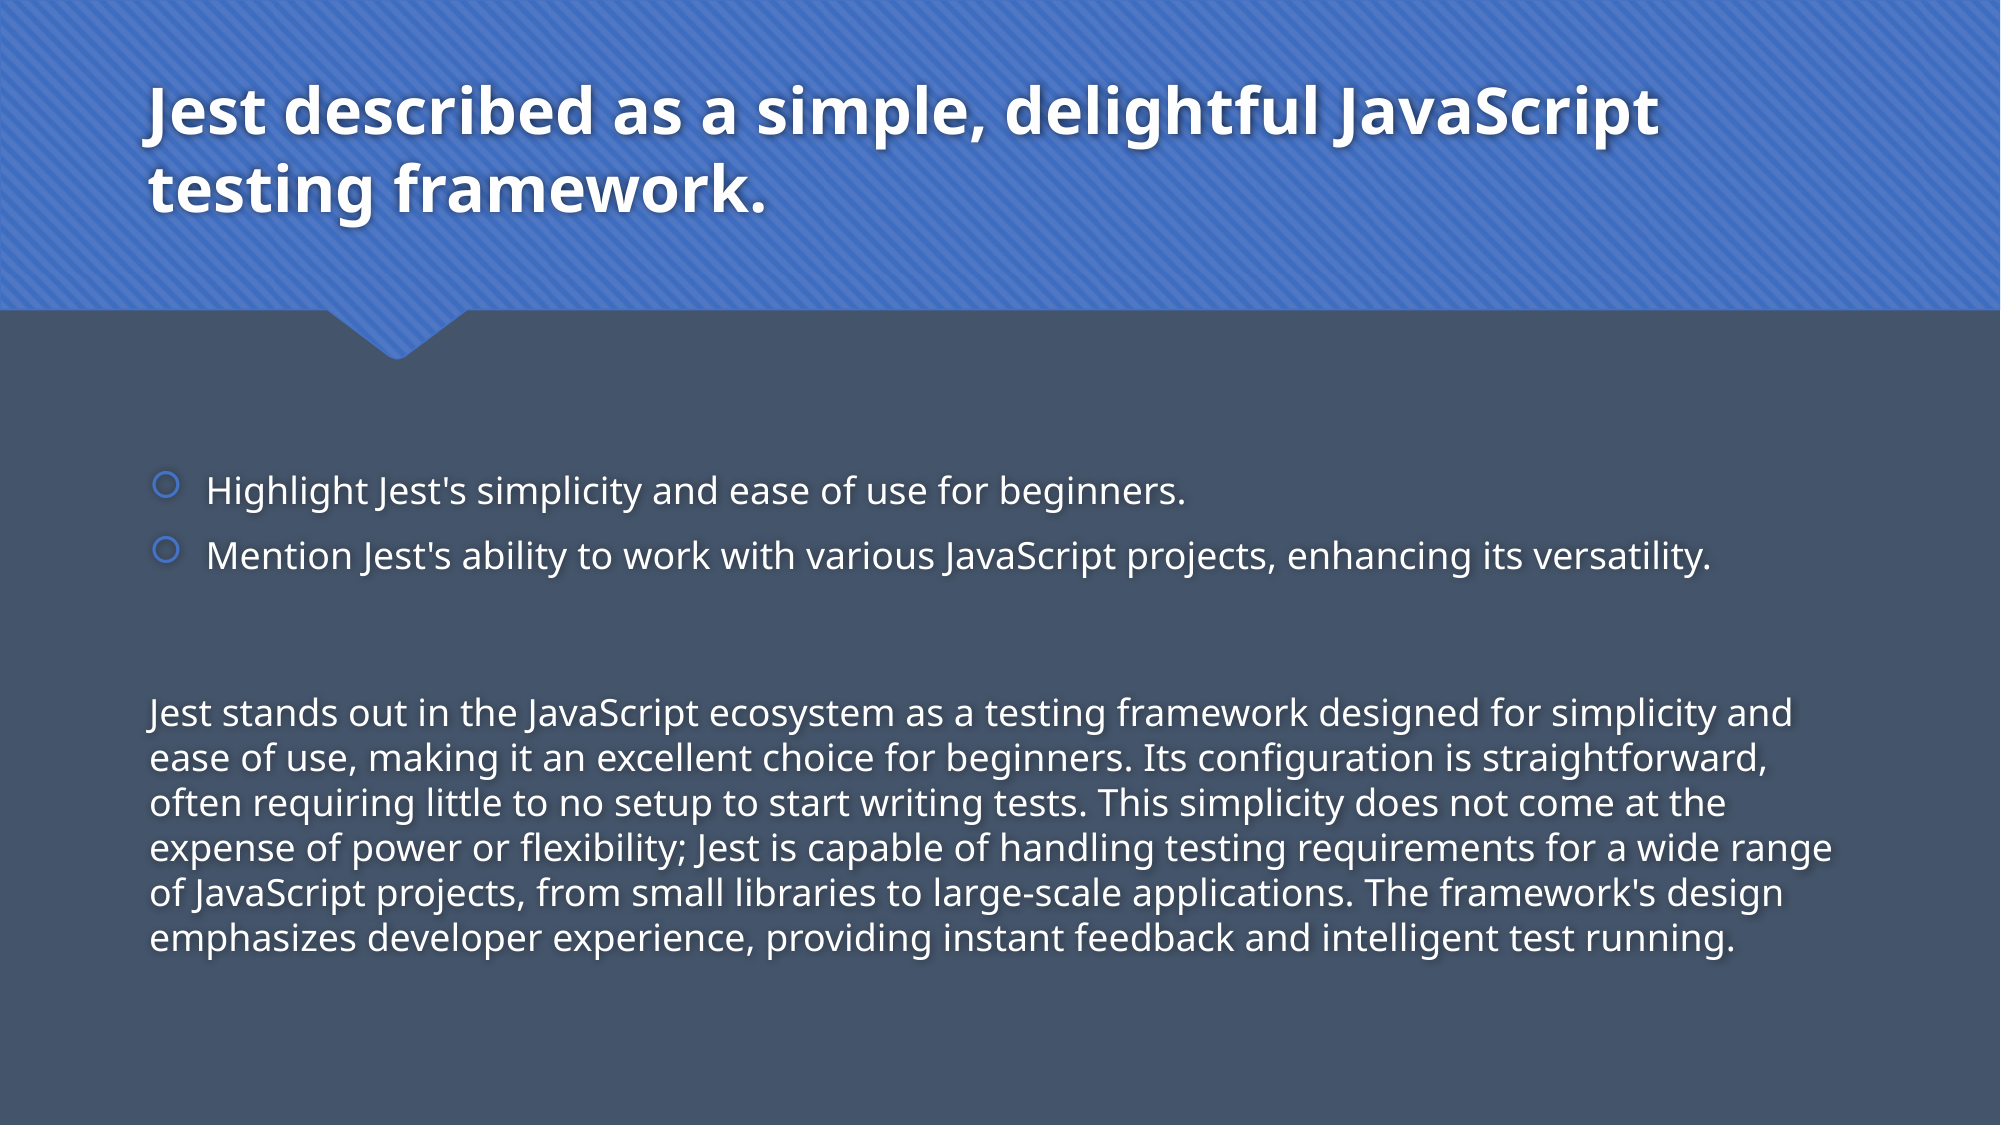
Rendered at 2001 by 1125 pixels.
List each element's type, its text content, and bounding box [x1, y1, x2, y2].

title Jest described as a simple, delightful JavaScript testing framework. [132, 73, 1868, 233]
text_box Jest stands out in the JavaScript ecosystem as a testing framework designed for simplicity and ease of use, making it an excellent choice for beginners. Its configuration is straightforward, often requiring little to no setup to start writing tests. This simplicity does not come at the expense of power or flexibility; Jest is capable of handling testing requirements for a wide range of JavaScript projects, from small libraries to large-scale applications. The framework's design emphasizes developer experience, providing instant feedback and intelligent test running. [134, 633, 1867, 1016]
list Highlight Jest's simplicity and ease of use for beginners. Mention Jest's ability to work with various JavaScript projects, enhancing its versatility. [134, 395, 1868, 630]
